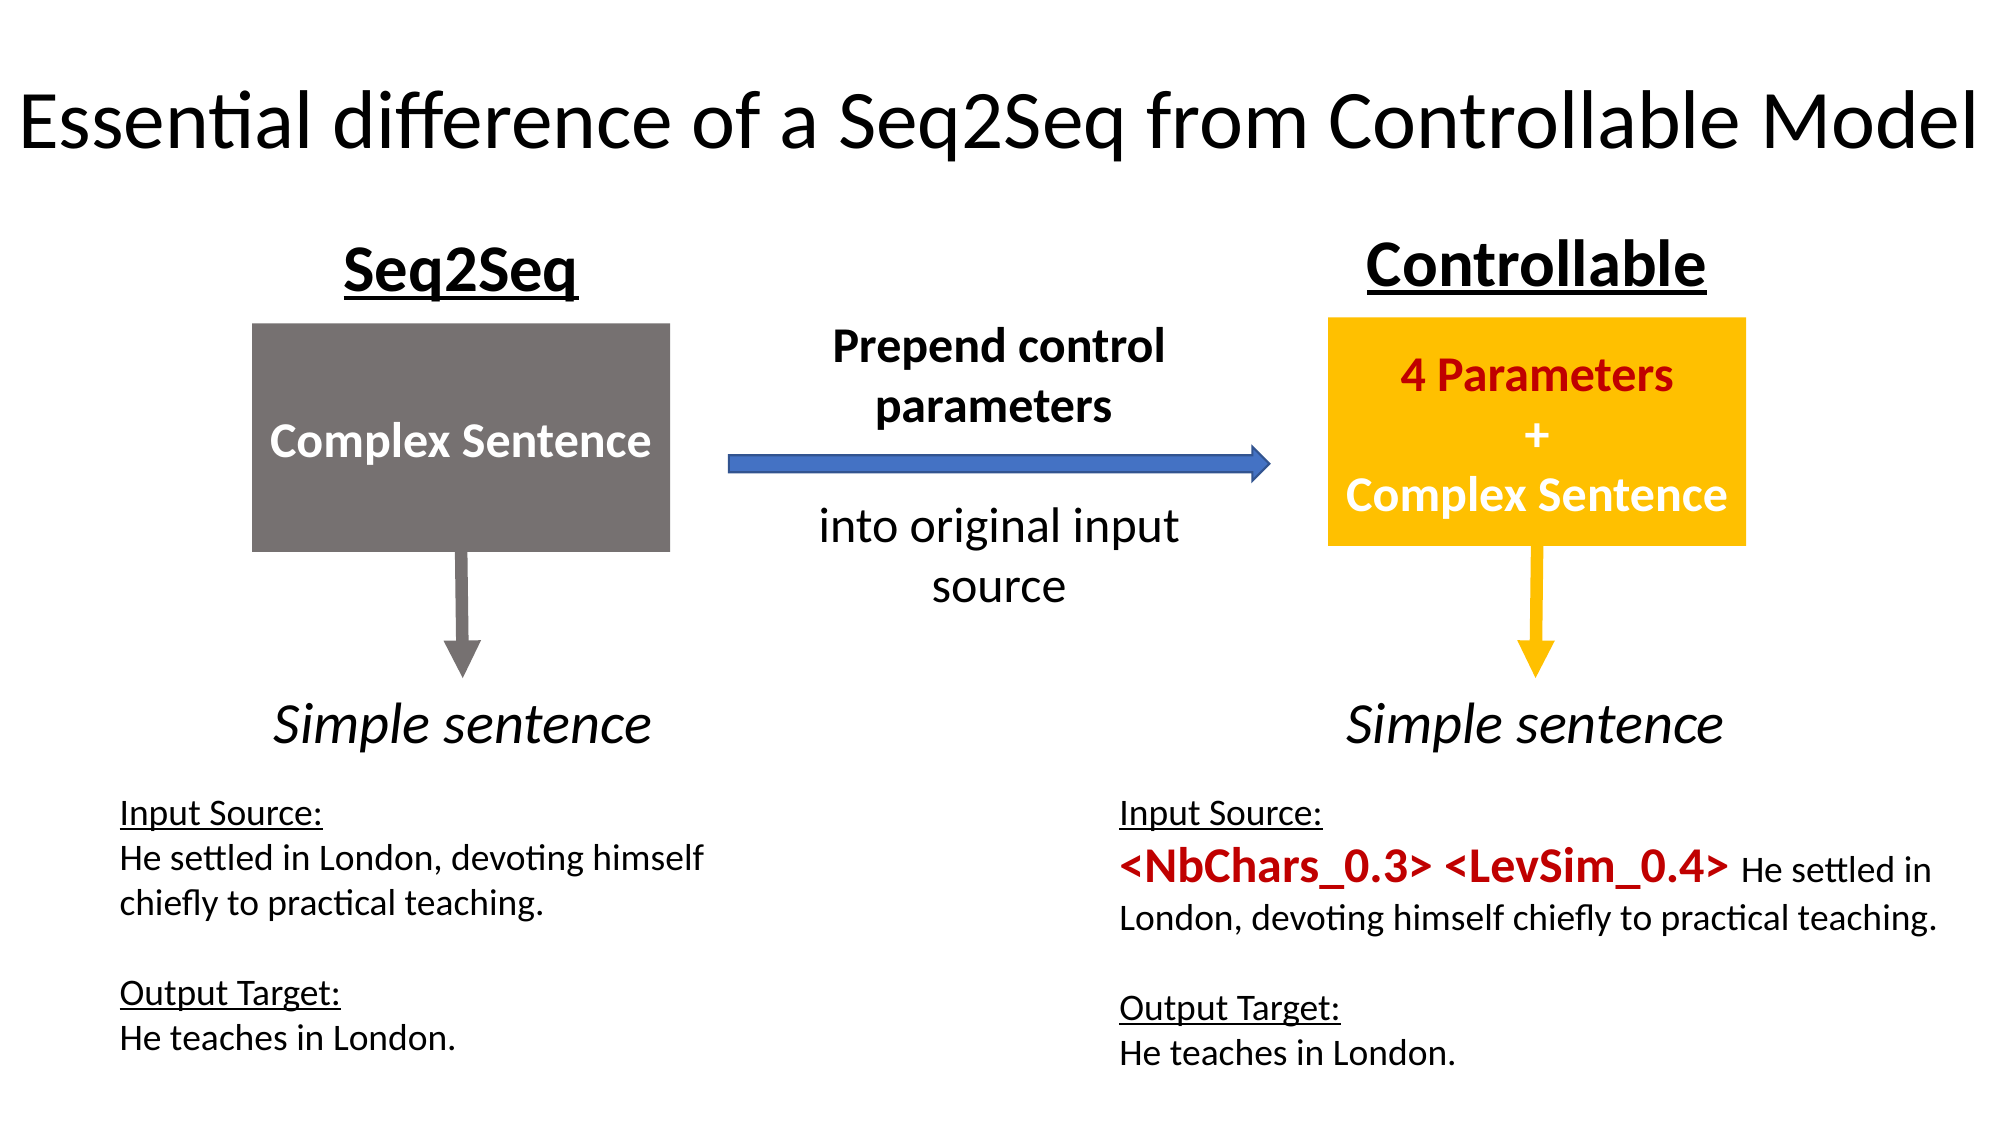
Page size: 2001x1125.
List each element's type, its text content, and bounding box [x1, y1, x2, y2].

text_box Essential difference of a Seq2Seq from Controllable Model [0, 57, 2000, 173]
text_box Input Source: He settled in London, devoting himself chiefly to practical teaching. Output Target: He teaches in London. [104, 780, 821, 1065]
text_box [727, 454, 803, 474]
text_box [1324, 212, 1747, 764]
text_box Input Source: <NbChars_0.3> <LevSim_0.4> He settled in London, devoting himself chiefly to practical teaching. Output Target: He teaches in London. [1104, 780, 1970, 1080]
text_box [1195, 444, 1271, 484]
text_box Prepend control parameters into original input source [803, 304, 1195, 620]
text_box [252, 217, 674, 764]
